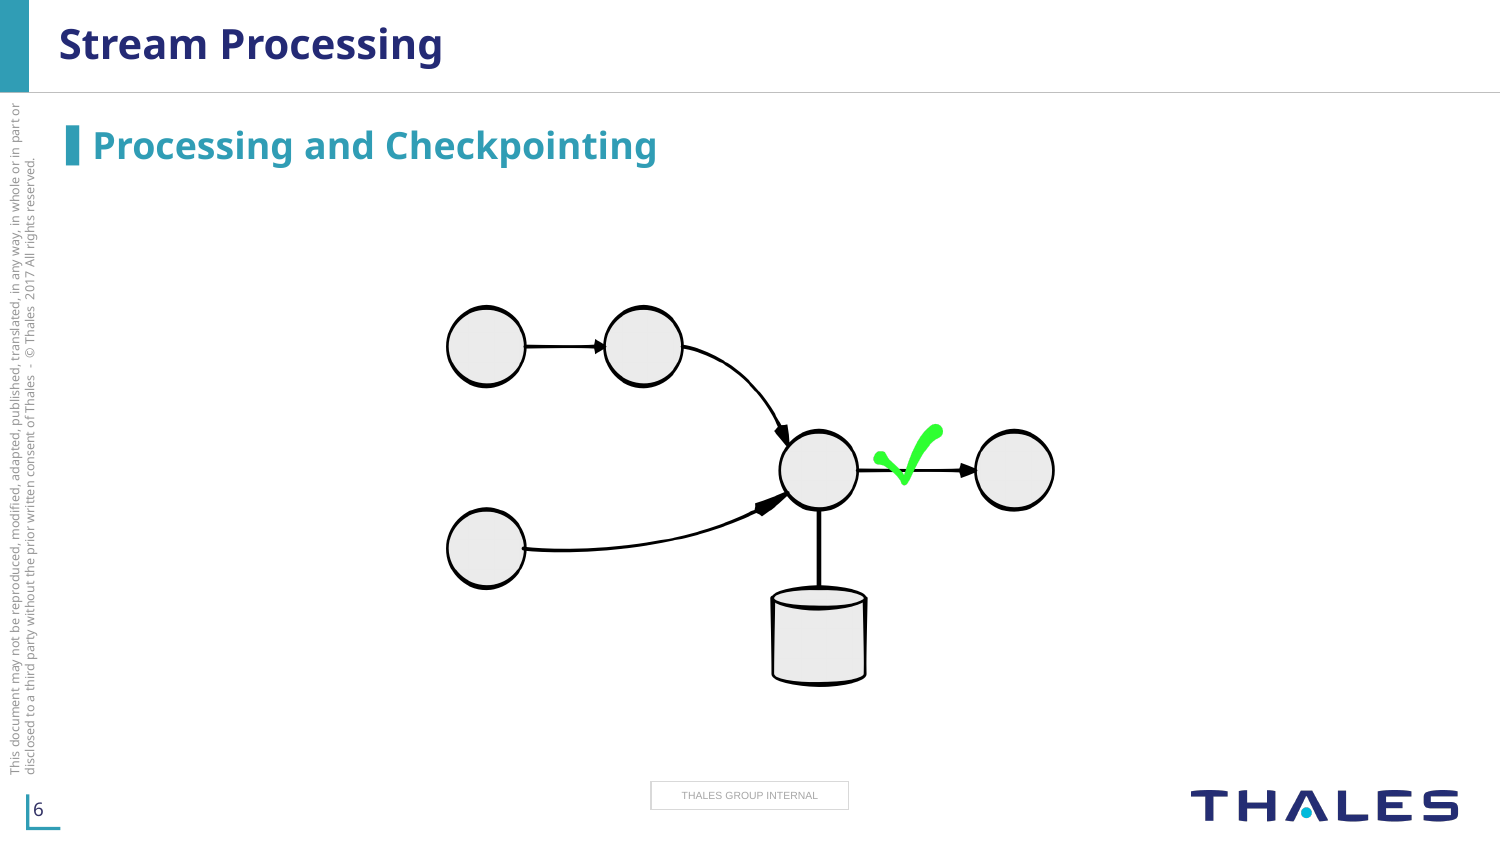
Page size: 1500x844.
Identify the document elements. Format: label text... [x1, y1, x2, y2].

picture [1183, 778, 1467, 833]
title Stream Processing [43, 0, 1467, 93]
list Processing and Checkpointing [29, 114, 1467, 760]
picture [442, 303, 1058, 688]
